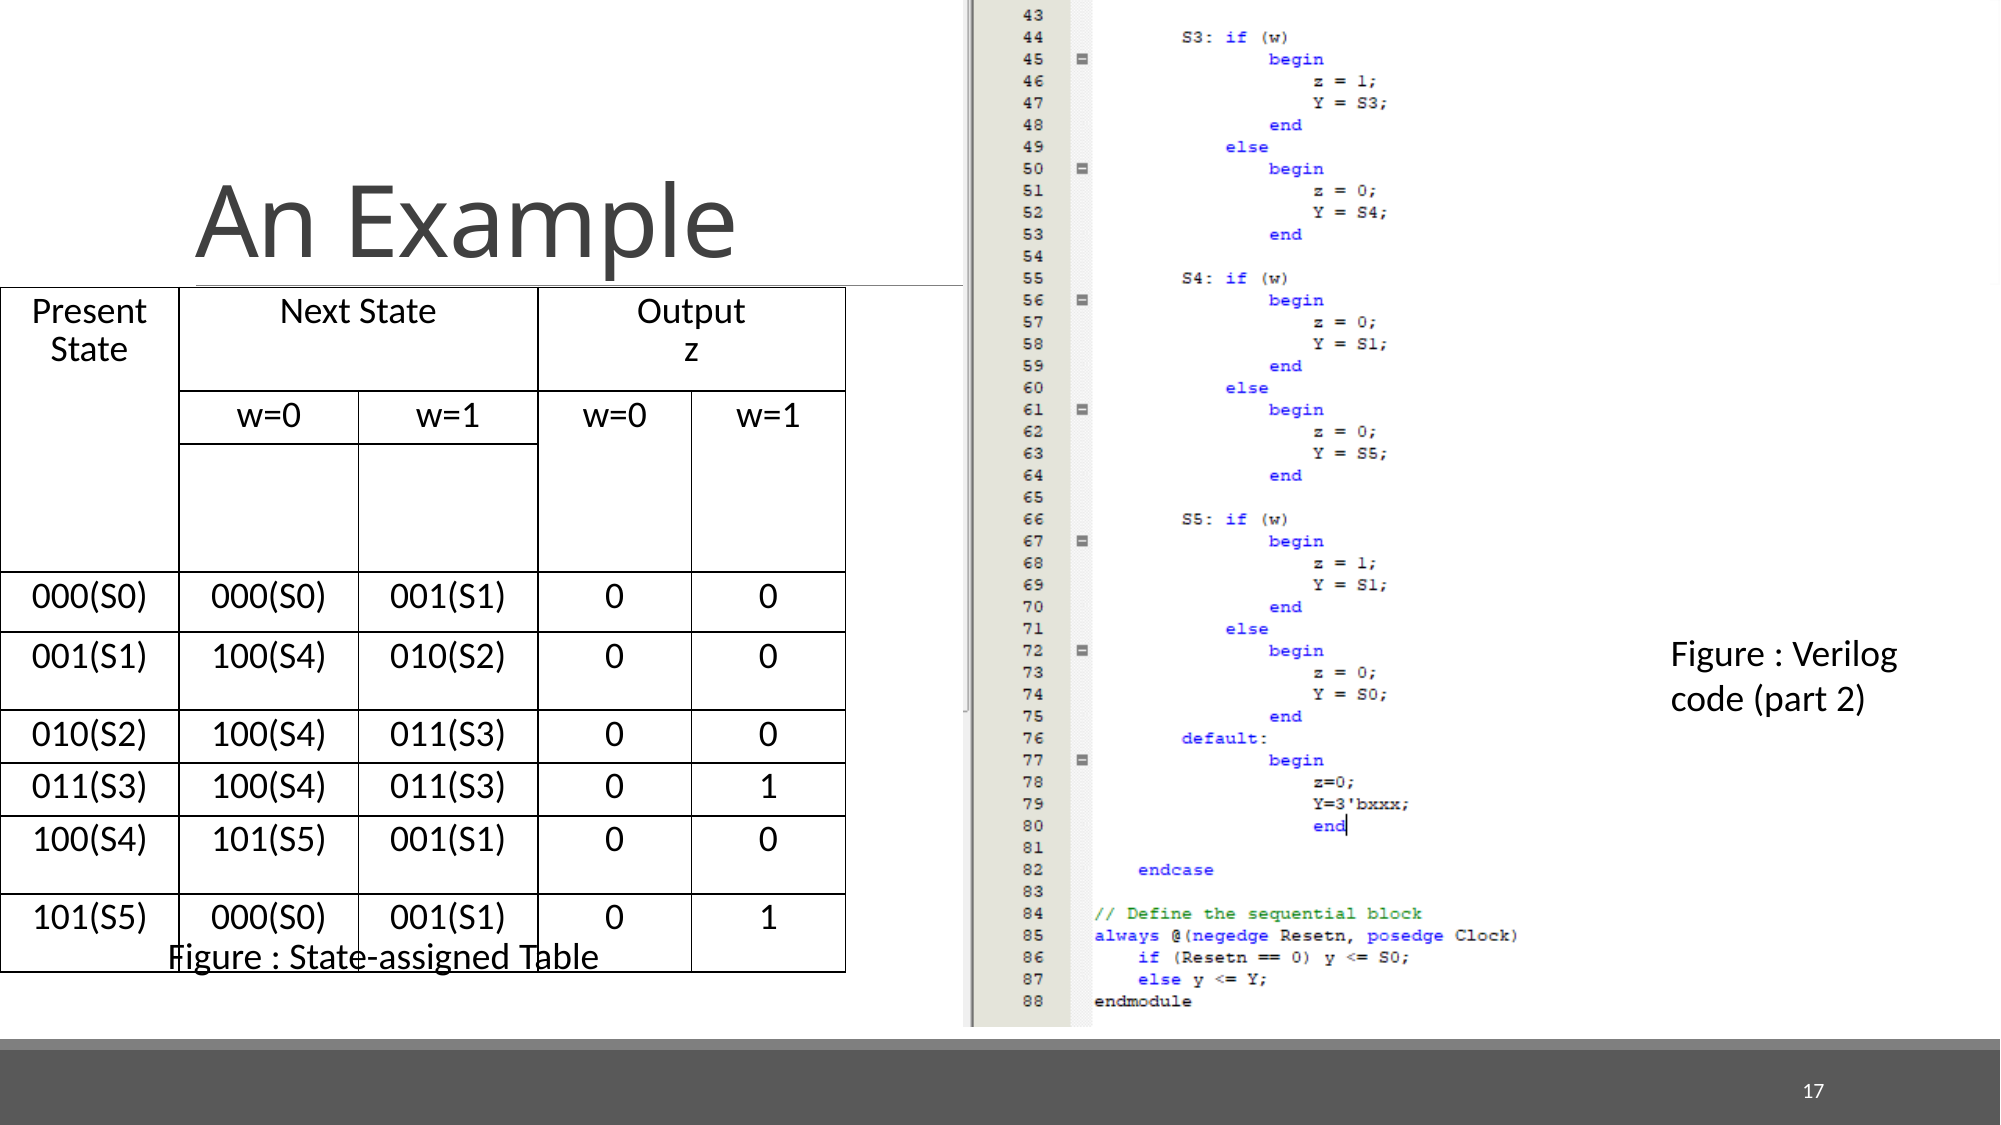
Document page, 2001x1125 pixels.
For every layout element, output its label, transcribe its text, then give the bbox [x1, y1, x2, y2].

picture [962, 0, 2000, 1028]
slide_number 17 [1624, 1059, 1840, 1120]
title An Example [180, 47, 959, 285]
text_box Figure : State-assigned Table [153, 925, 693, 1030]
